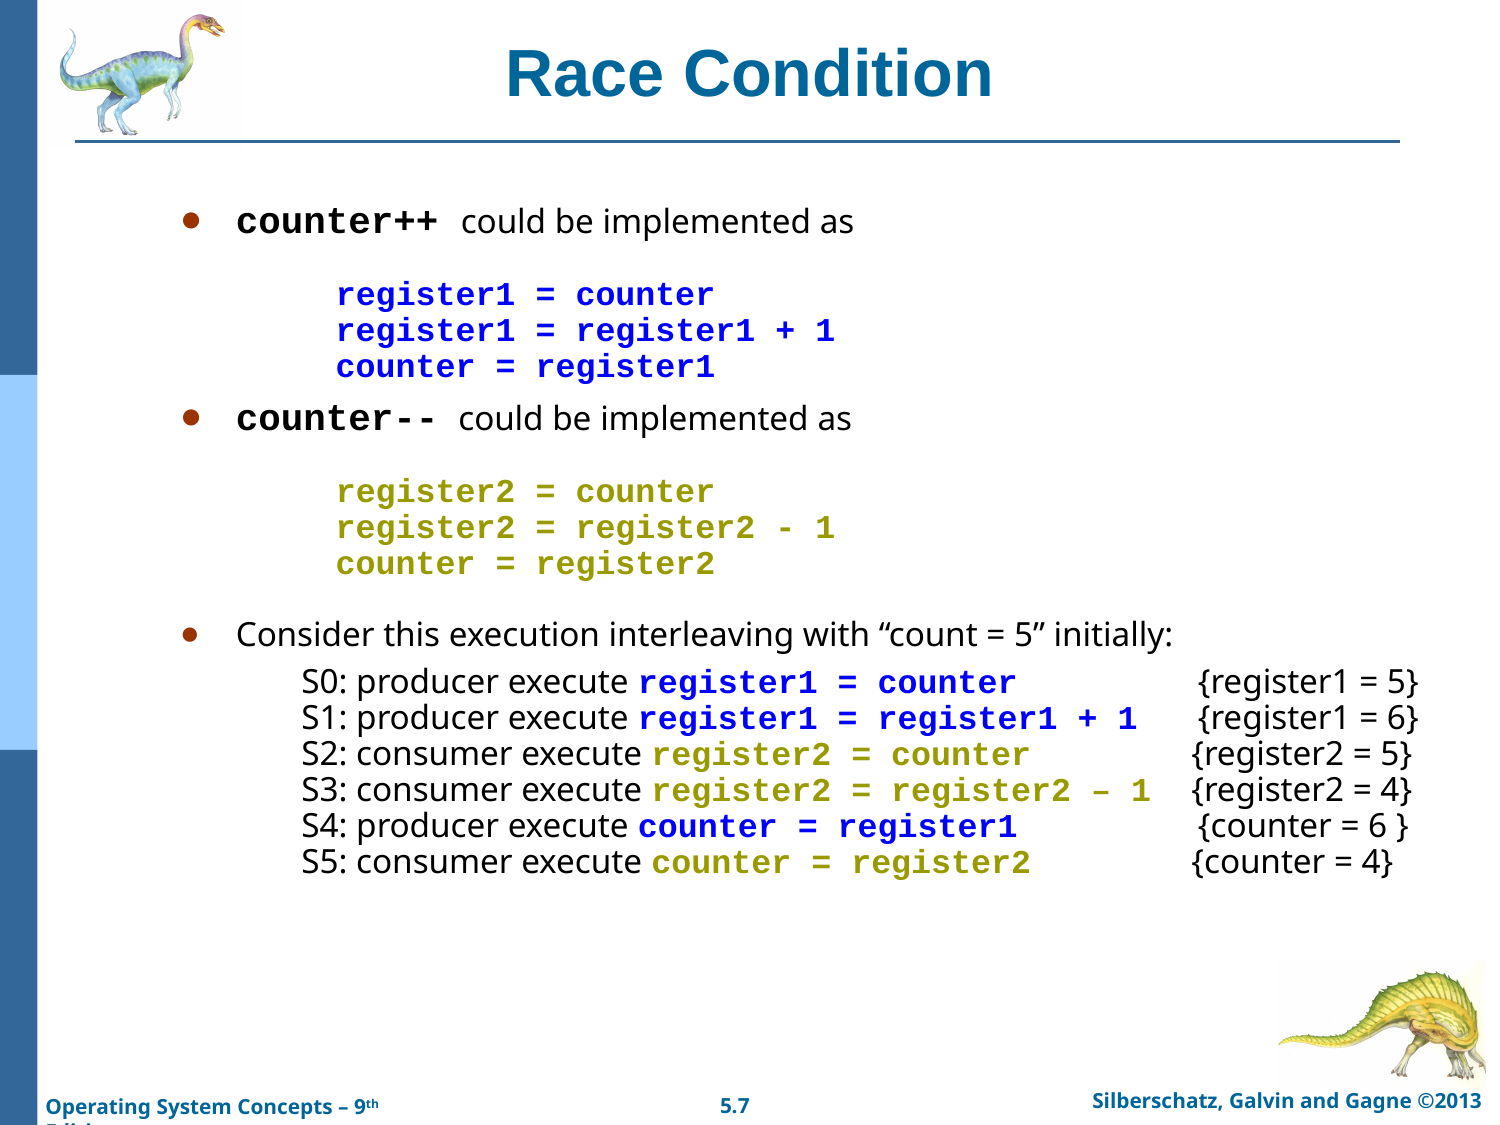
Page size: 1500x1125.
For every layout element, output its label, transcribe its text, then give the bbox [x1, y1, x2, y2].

picture [46, 0, 243, 149]
title Race Condition [75, 23, 1425, 118]
list counter++ could be implemented as register1 = counter register1 = register1 + 1 counter = register1 counter-- could be implemented as register2 = counter register2 = register2 - 1 counter = register2 Consider this execution interleaving with “count = 5” initially: S0: producer execute register1 = counter {register1 = 5} S1: producer execute register1 = register1 + 1 {register1 = 6} S2: consumer execute register2 = counter {register2 = 5} S3: consumer execute register2 = register2 – 1 {register2 = 4} S4: producer execute counter = register1 {counter = 6 } S5: consumer execute counter = register2 {counter = 4} [164, 193, 1489, 1042]
picture [1275, 1042, 1486, 1090]
